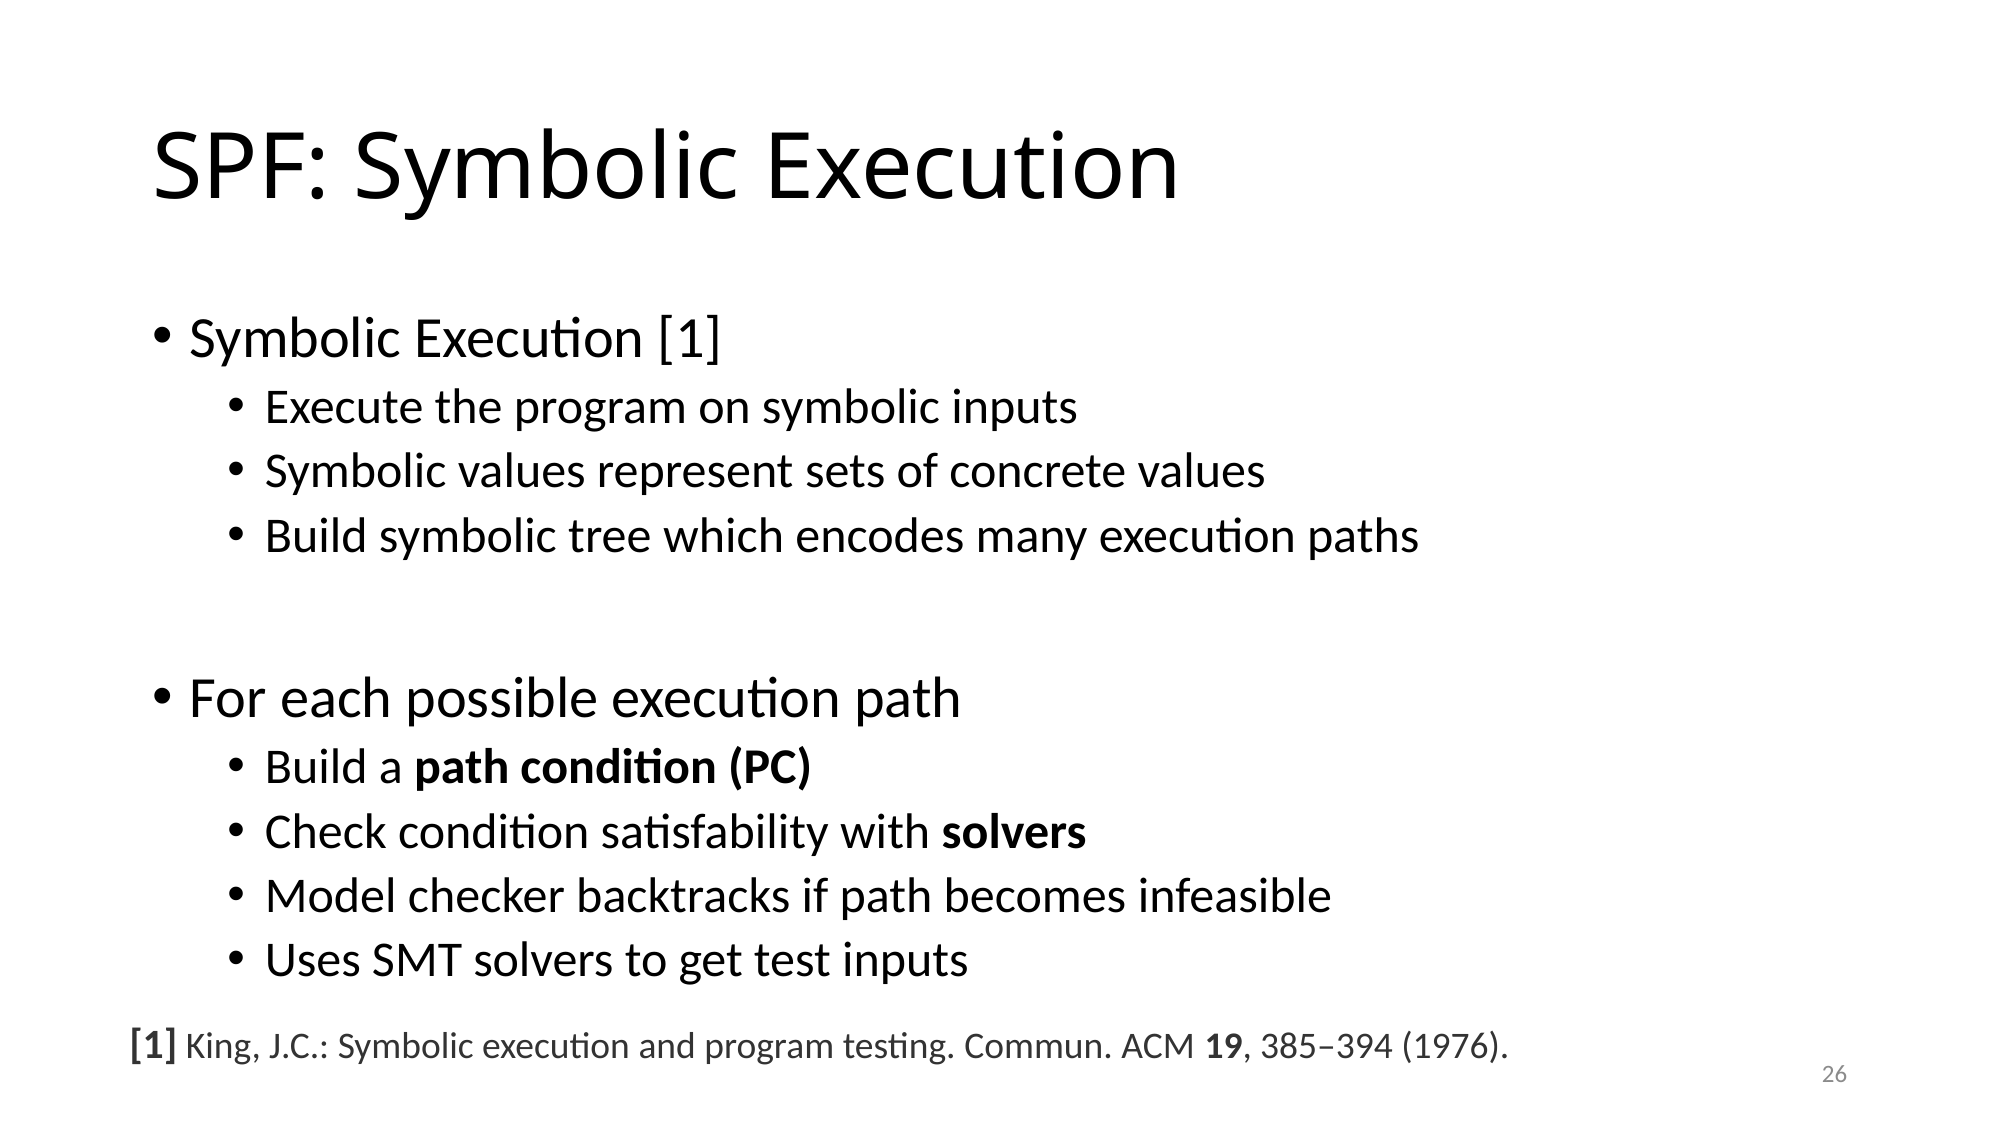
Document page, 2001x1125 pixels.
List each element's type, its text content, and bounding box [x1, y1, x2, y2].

list Symbolic Execution [1] Execute the program on symbolic inputs Symbolic values represent sets of concrete values Build symbolic tree which encodes many execution paths For each possible execution path Build a path condition (PC) Check condition satisfability with solvers Model checker backtracks if path becomes infeasible Uses SMT solvers to get test inputs [137, 299, 1863, 1014]
title SPF: Symbolic Execution [137, 59, 1863, 278]
slide_number 26 [1412, 1042, 1863, 1103]
text_box [1] King, J.C.: Symbolic execution and program testing. Commun. ACM 19, 385–394 (1976). [114, 1009, 1819, 1074]
